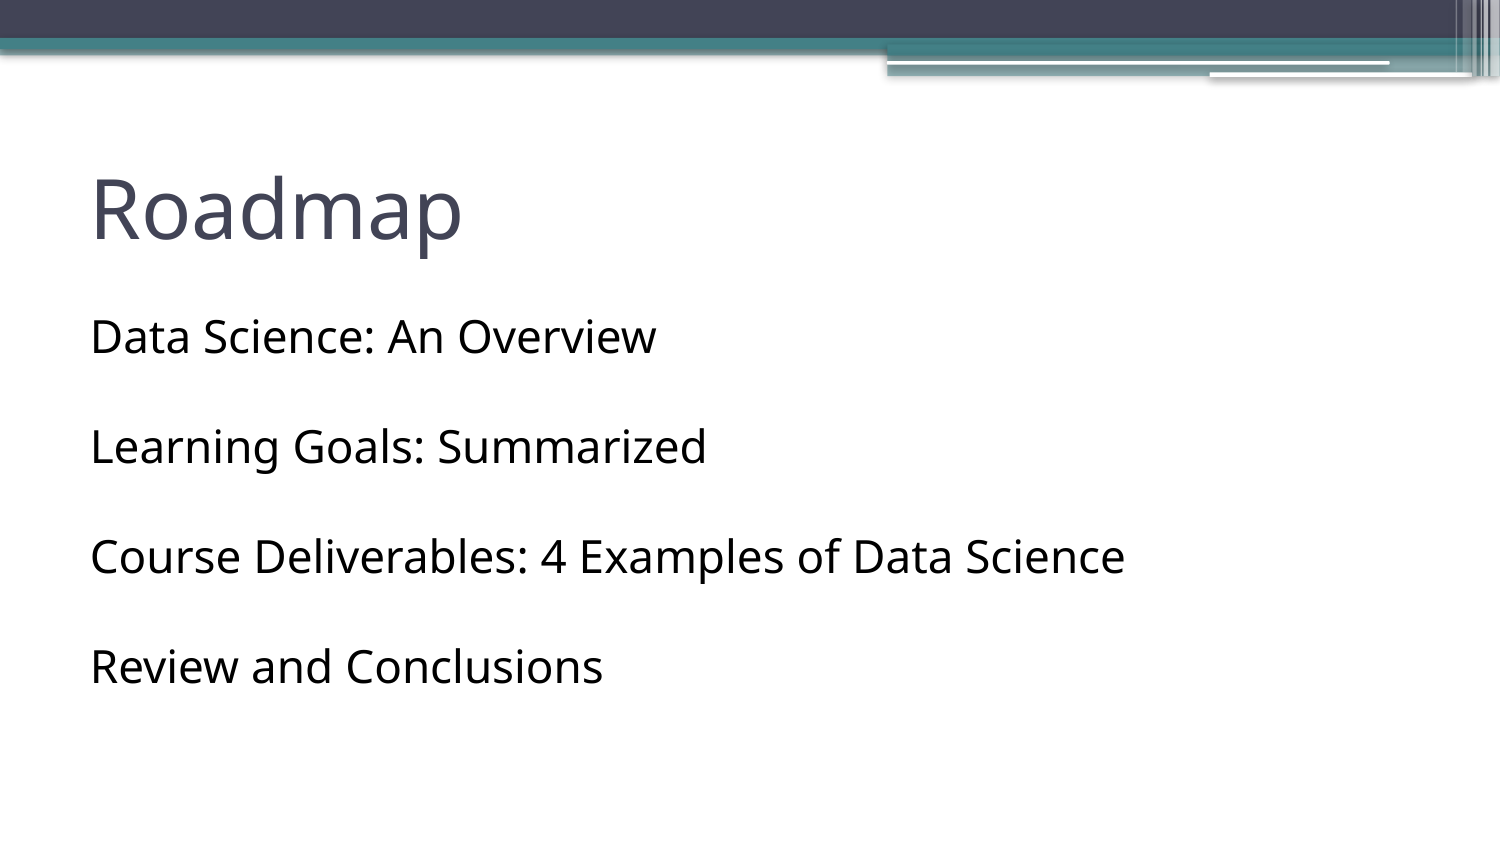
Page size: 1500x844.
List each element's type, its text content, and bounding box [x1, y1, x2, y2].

text_box Data Science: An Overview Learning Goals: Summarized Course Deliverables: 4 Examples of Data Science Review and Conclusions [74, 300, 1413, 700]
title Roadmap [75, 140, 1425, 273]
